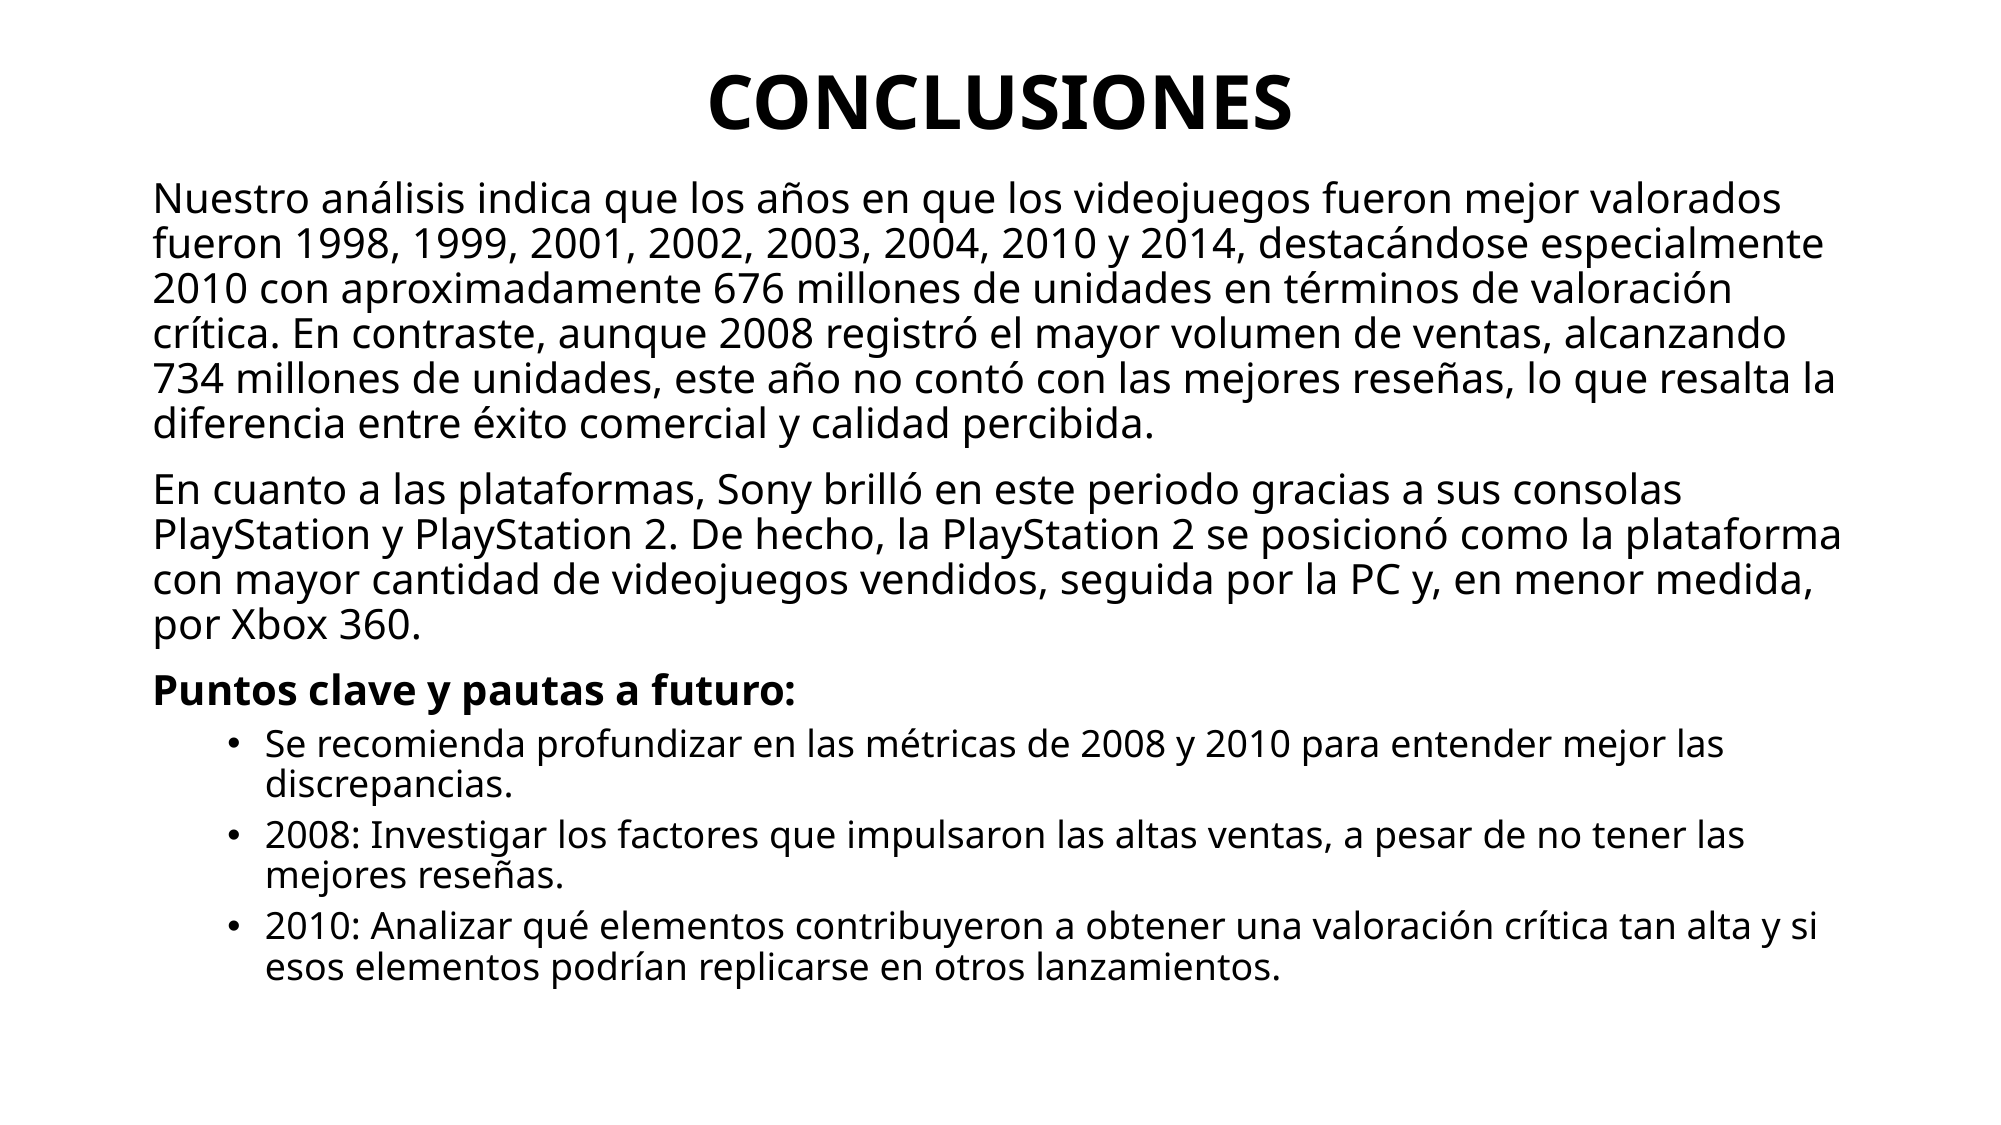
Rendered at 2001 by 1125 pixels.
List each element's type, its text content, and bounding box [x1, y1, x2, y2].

list Nuestro análisis indica que los años en que los videojuegos fueron mejor valorados fueron 1998, 1999, 2001, 2002, 2003, 2004, 2010 y 2014, destacándose especialmente 2010 con aproximadamente 676 millones de unidades en términos de valoración crítica. En contraste, aunque 2008 registró el mayor volumen de ventas, alcanzando 734 millones de unidades, este año no contó con las mejores reseñas, lo que resalta la diferencia entre éxito comercial y calidad percibida. En cuanto a las plataformas, Sony brilló en este periodo gracias a sus consolas PlayStation y PlayStation 2. De hecho, la PlayStation 2 se posicionó como la plataforma con mayor cantidad de videojuegos vendidos, seguida por la PC y, en menor medida, por Xbox 360. Puntos clave y pautas a futuro: Se recomienda profundizar en las métricas de 2008 y 2010 para entender mejor las discrepancias. 2008: Investigar los factores que impulsaron las altas ventas, a pesar de no tener las mejores reseñas. 2010: Analizar qué elementos contribuyeron a obtener una valoración crítica tan alta y si esos elementos podrían replicarse en otros lanzamientos. [137, 169, 1863, 1008]
title CONCLUSIONES [137, 59, 1863, 152]
